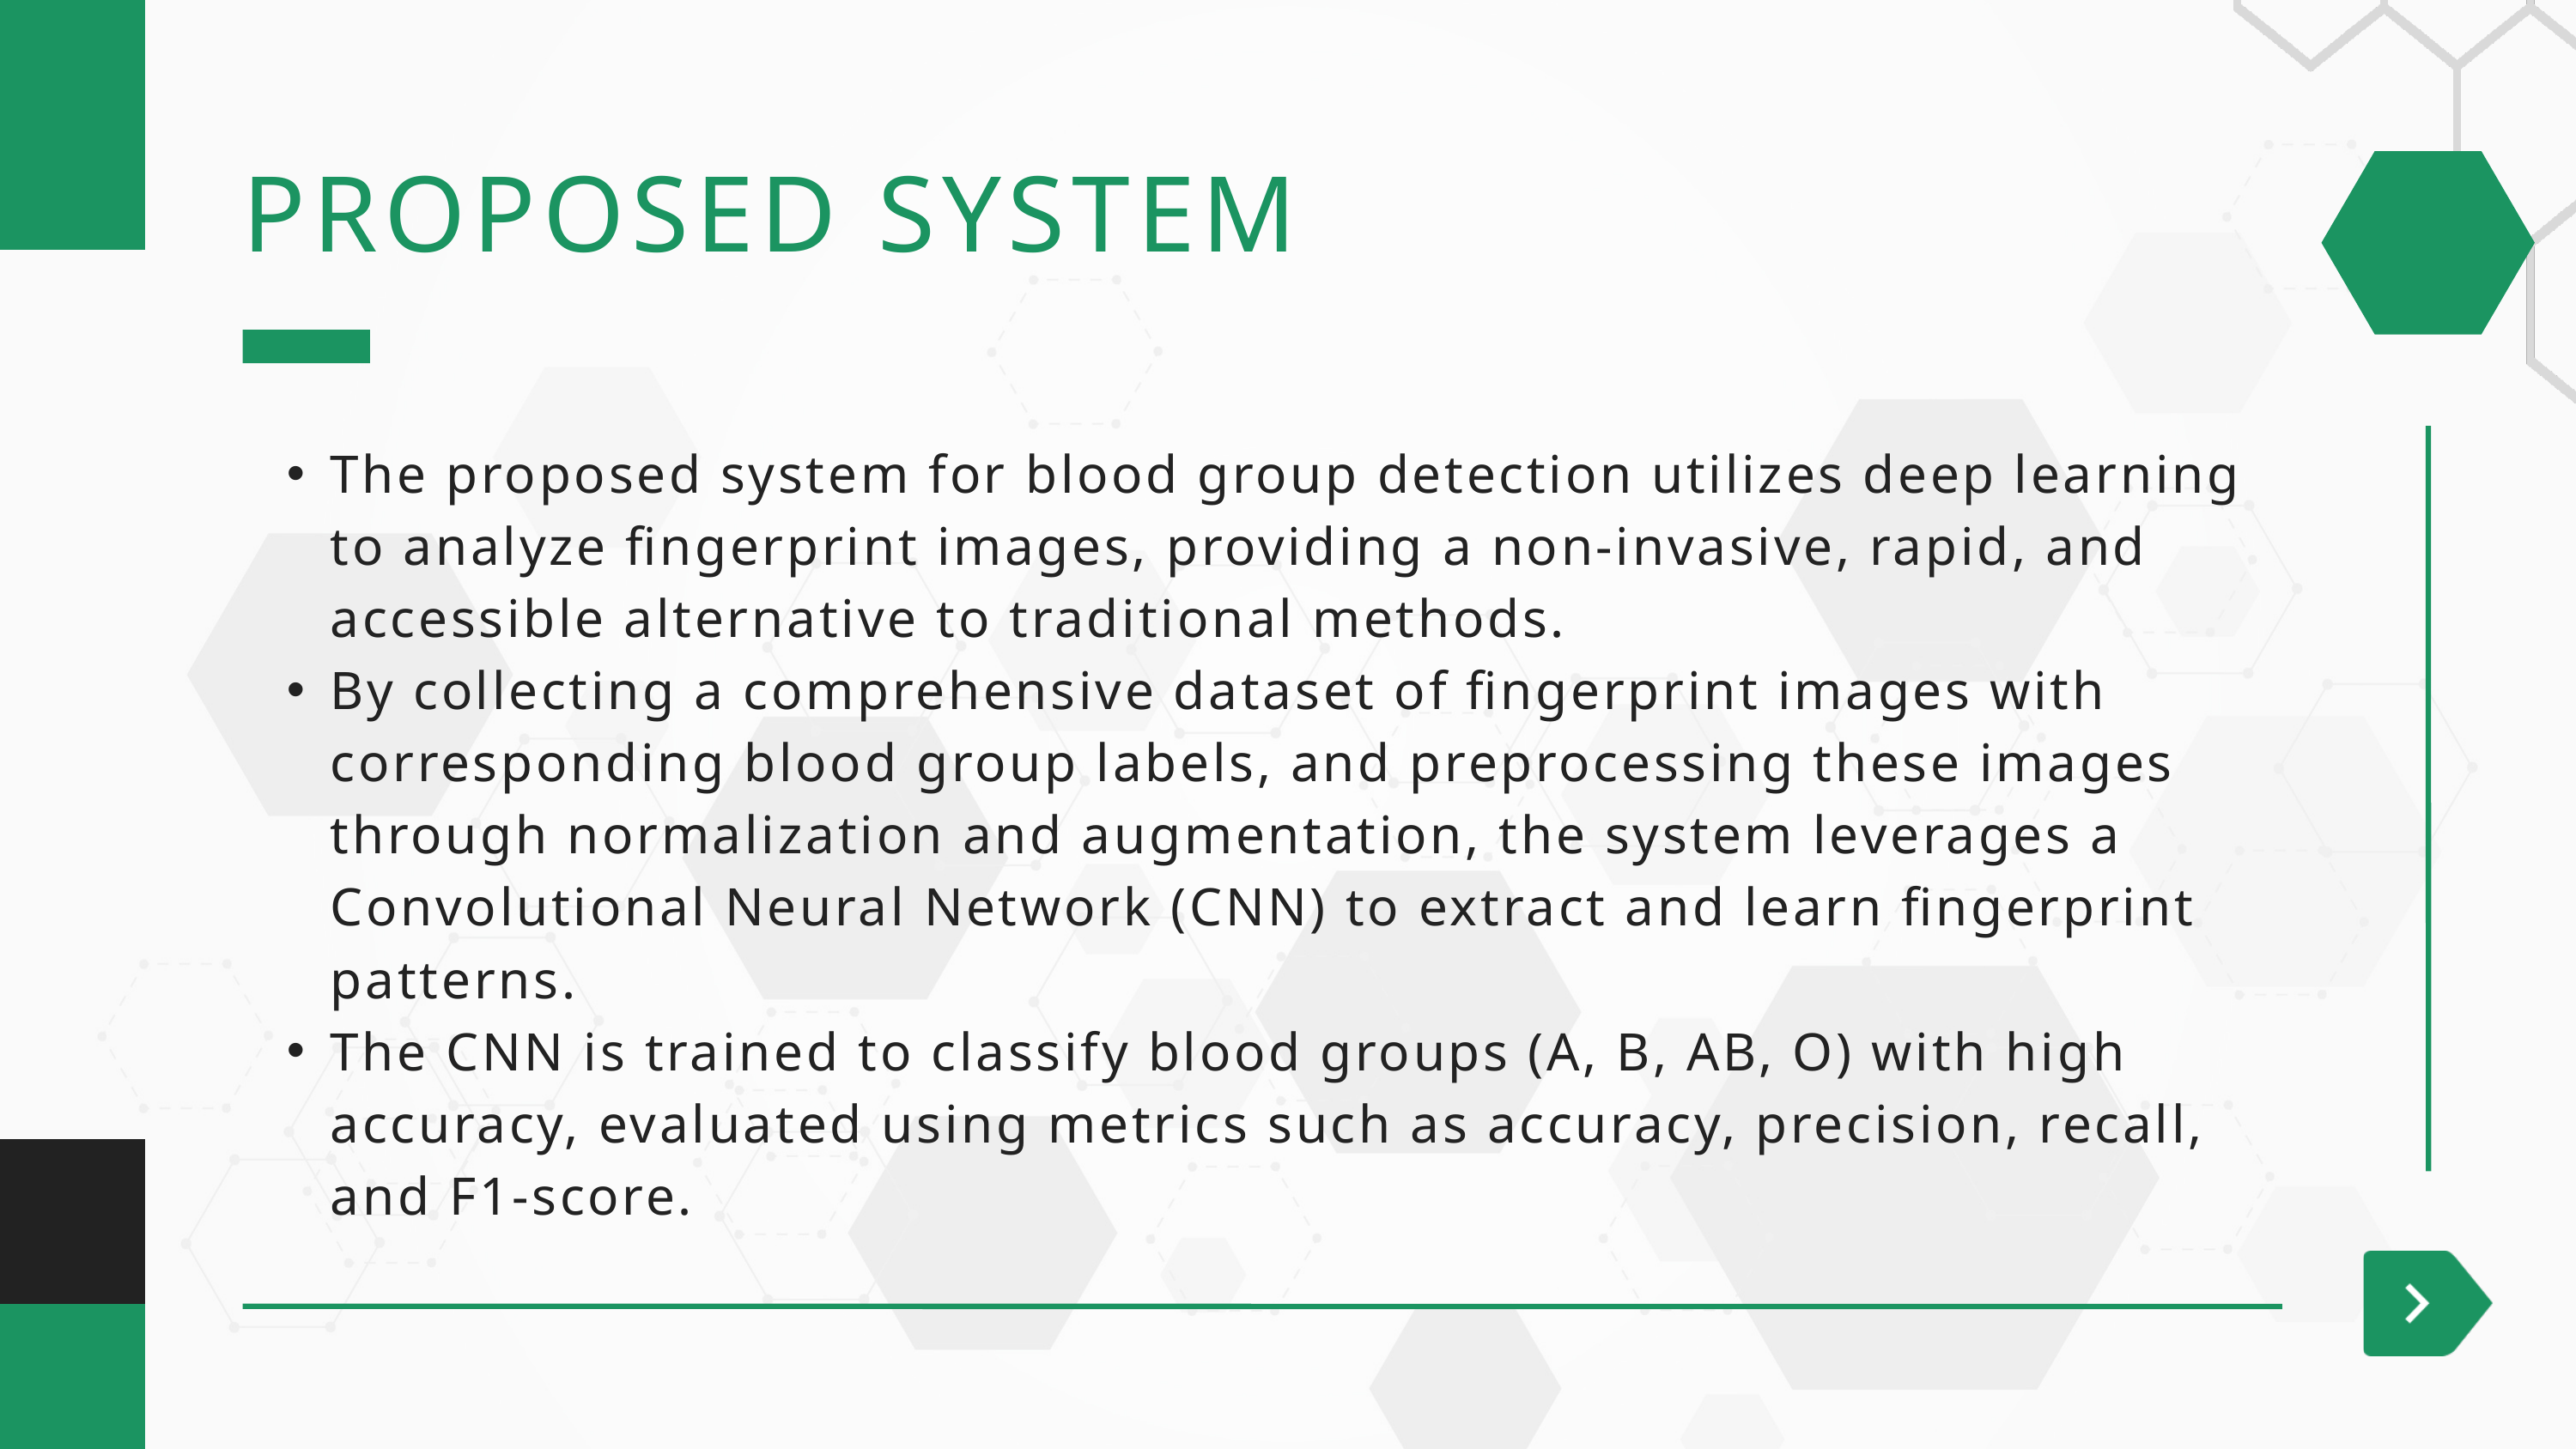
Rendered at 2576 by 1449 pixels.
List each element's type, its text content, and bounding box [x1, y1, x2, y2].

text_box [0, 0, 145, 250]
text_box [2172, 0, 2576, 427]
text_box [0, 0, 2576, 1449]
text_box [0, 1303, 145, 1449]
text_box PROPOSED SYSTEM [242, 126, 1418, 274]
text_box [2321, 150, 2536, 335]
text_box [2363, 1251, 2494, 1356]
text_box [0, 1138, 145, 1303]
text_box The proposed system for blood group detection utilizes deep learning to analyze fingerprint images, providing a non-invasive, rapid, and accessible alternative to traditional methods. By collecting a comprehensive dataset of fingerprint images with corresponding blood group labels, and preprocessing these images through normalization and augmentation, the system leverages a Convolutional Neural Network (CNN) to extract and learn fingerprint patterns. The CNN is trained to classify blood groups (A, B, AB, O) with high accuracy, evaluated using metrics such as accuracy, precision, recall, and F1-score. [242, 431, 2282, 1226]
